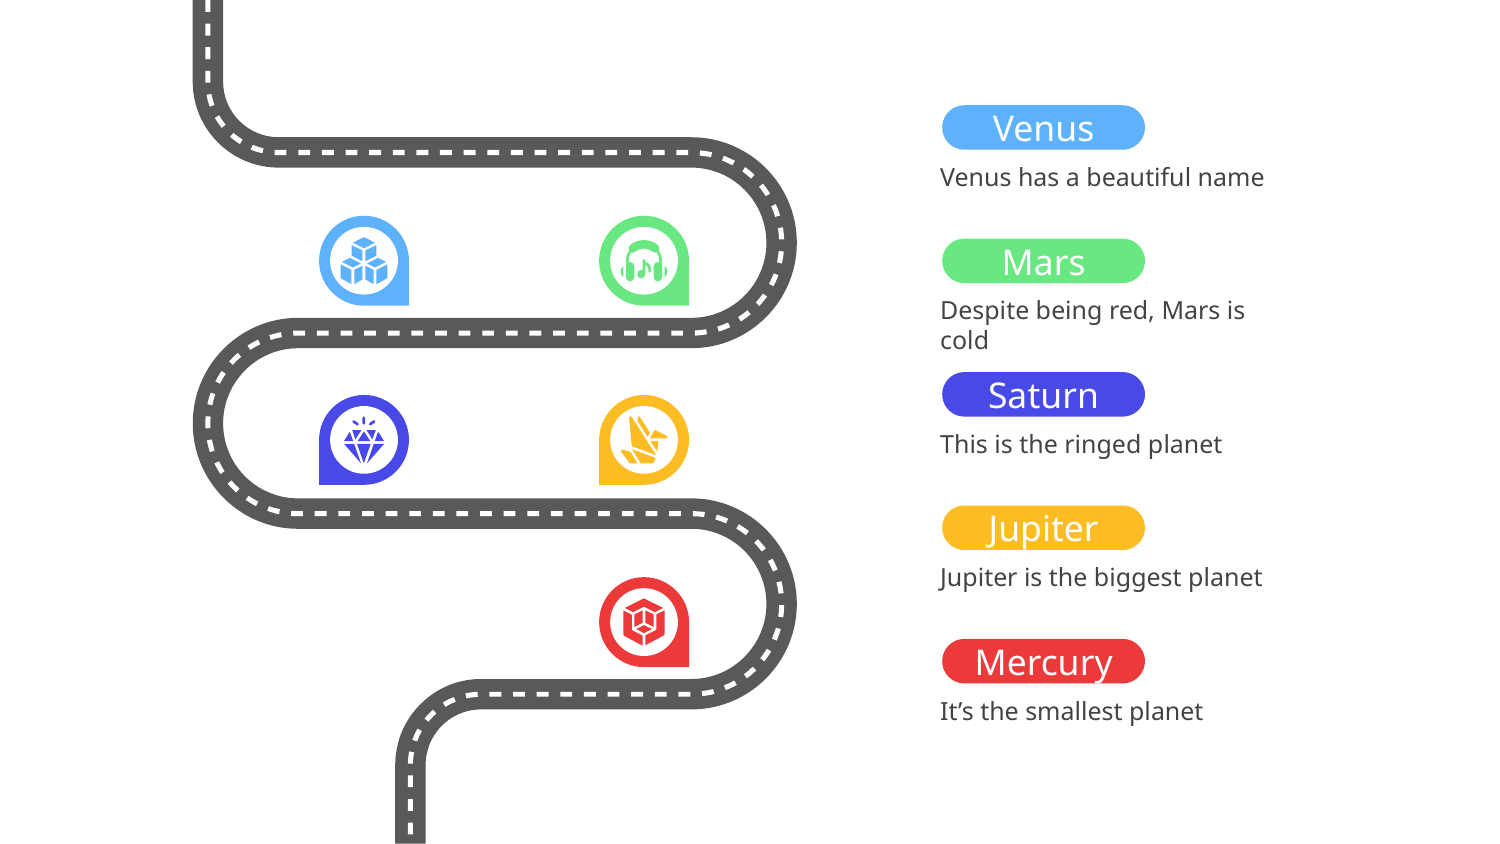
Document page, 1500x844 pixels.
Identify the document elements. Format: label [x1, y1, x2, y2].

text_box [925, 238, 1308, 339]
text_box [925, 638, 1308, 739]
text_box [925, 505, 1308, 606]
text_box [598, 394, 690, 486]
text_box [925, 104, 1308, 205]
text_box [598, 576, 690, 668]
text_box [318, 394, 410, 486]
text_box [598, 215, 690, 306]
text_box [925, 371, 1308, 472]
text_box [318, 215, 410, 306]
text_box [192, 0, 798, 844]
